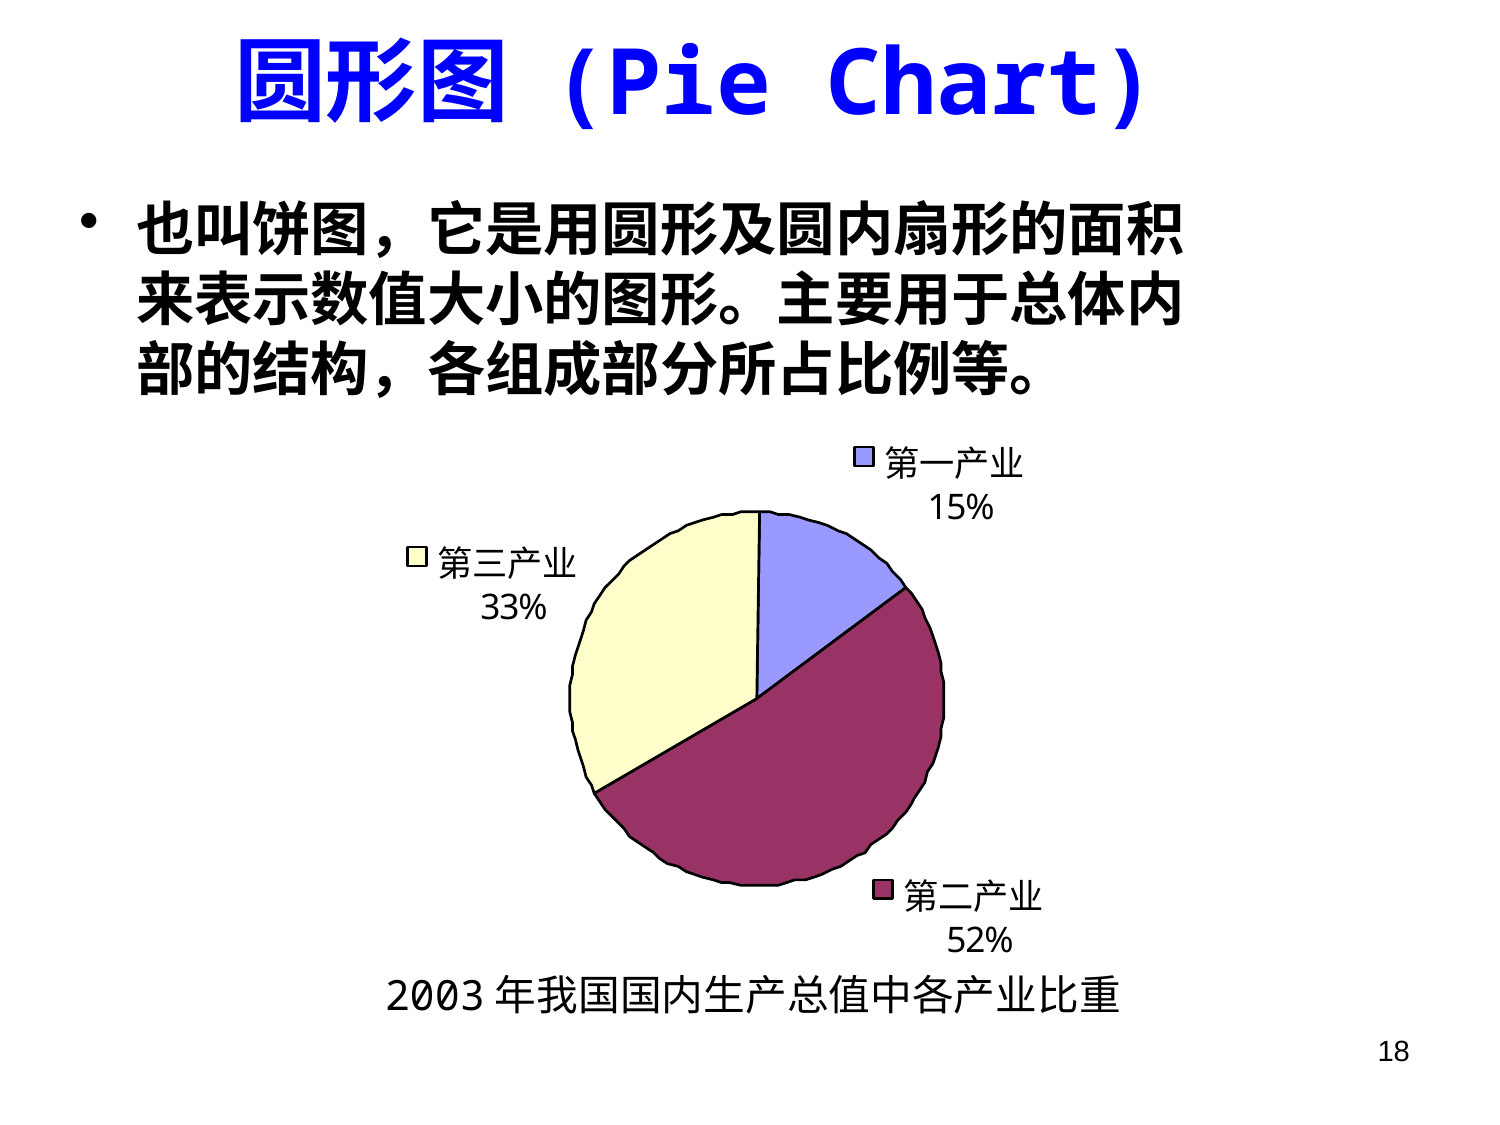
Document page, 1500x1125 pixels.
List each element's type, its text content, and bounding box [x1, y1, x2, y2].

picture [383, 408, 1101, 955]
title 圆形图 (Pie Chart) [76, 30, 1315, 126]
text_box 2003年我国国内生产总值中各产业比重 [369, 961, 1136, 1027]
list 也叫饼图，它是用圆形及圆内扇形的面积 来表示数值大小的图形。主要用于总体内 部的结构，各组成部分所占比例等。 [64, 184, 1436, 430]
slide_number 18 [1074, 1024, 1426, 1103]
